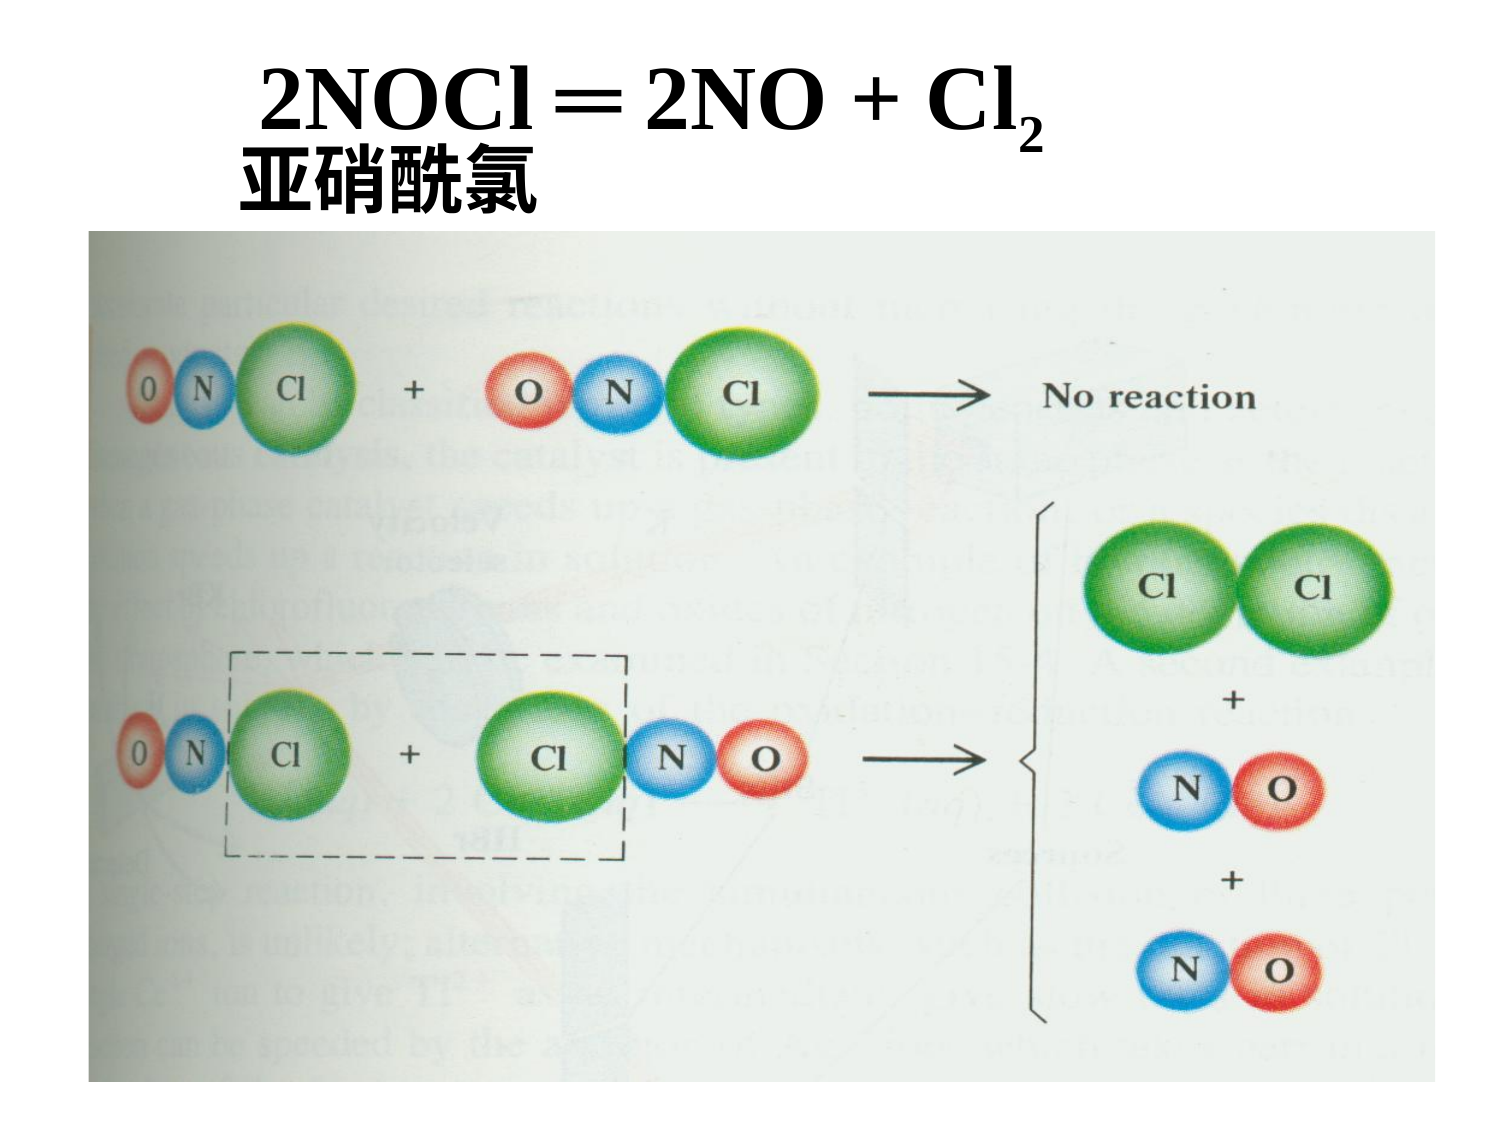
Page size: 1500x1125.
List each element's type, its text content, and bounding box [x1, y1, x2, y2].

text_box 亚硝酰氯 [186, 125, 591, 231]
text_box 2NOCl ═ 2NO + Cl2 [206, 31, 1223, 171]
picture [88, 231, 1436, 1082]
